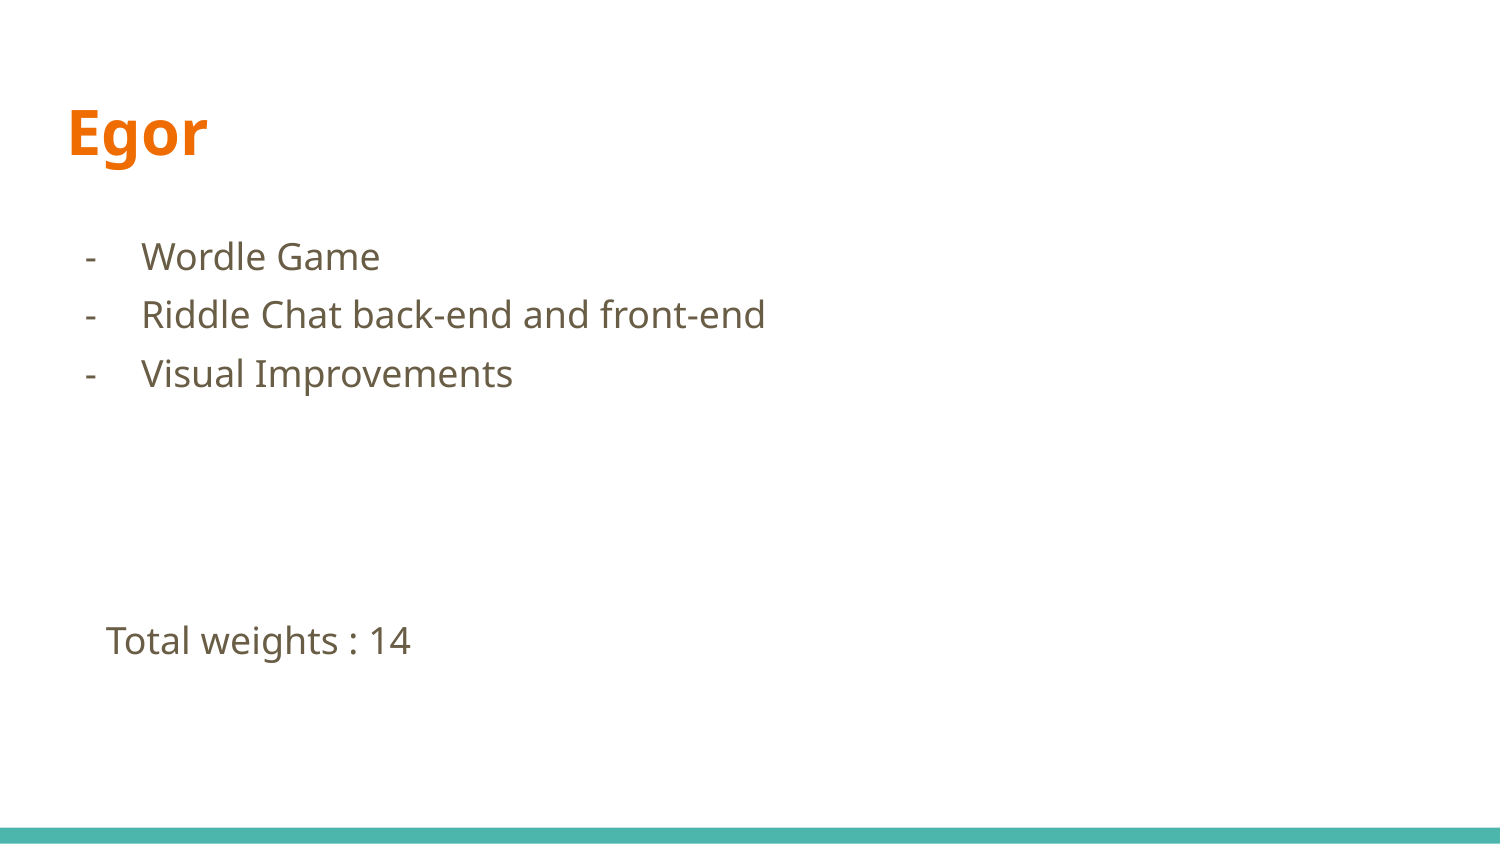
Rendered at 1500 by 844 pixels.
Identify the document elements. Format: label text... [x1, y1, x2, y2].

list Wordle Game Riddle Chat back-end and front-end Visual Improvements [51, 207, 1449, 750]
text_box Total weights : 14 [90, 595, 583, 678]
title Egor [51, 72, 1449, 189]
